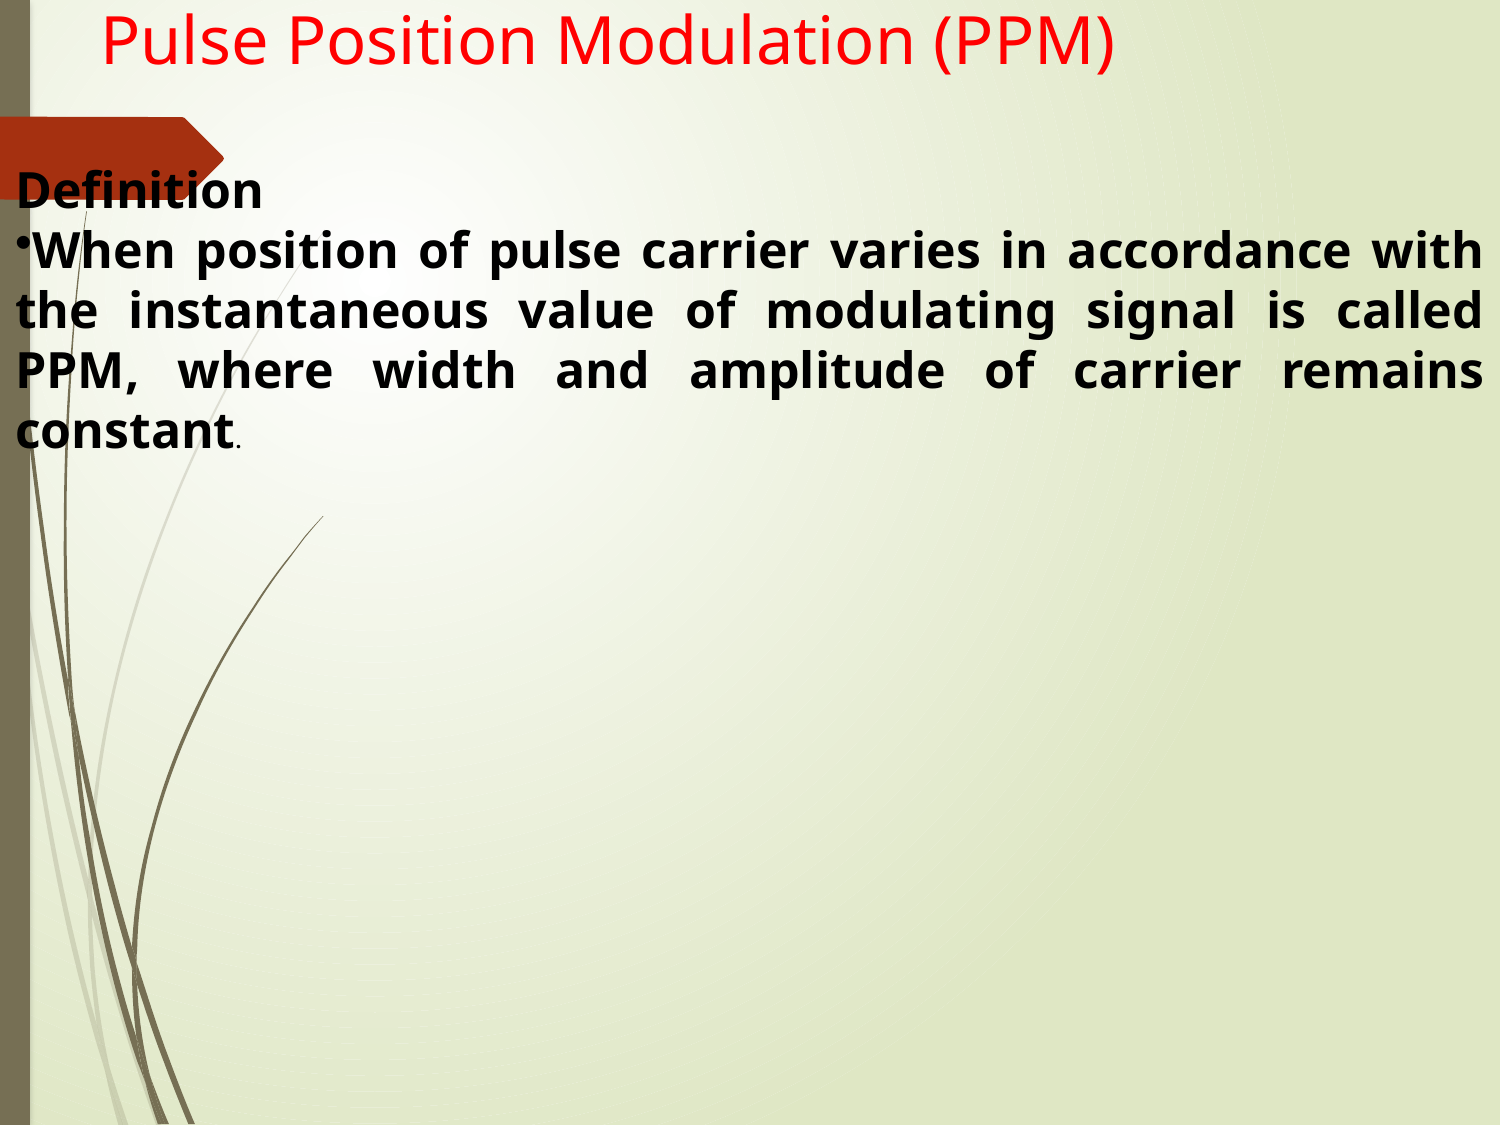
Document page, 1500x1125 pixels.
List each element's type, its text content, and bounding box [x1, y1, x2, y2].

text_box Definition When position of pulse carrier varies in accordance with the instantaneous value of modulating signal is called PPM, where width and amplitude of carrier remains constant. [0, 0, 1500, 467]
